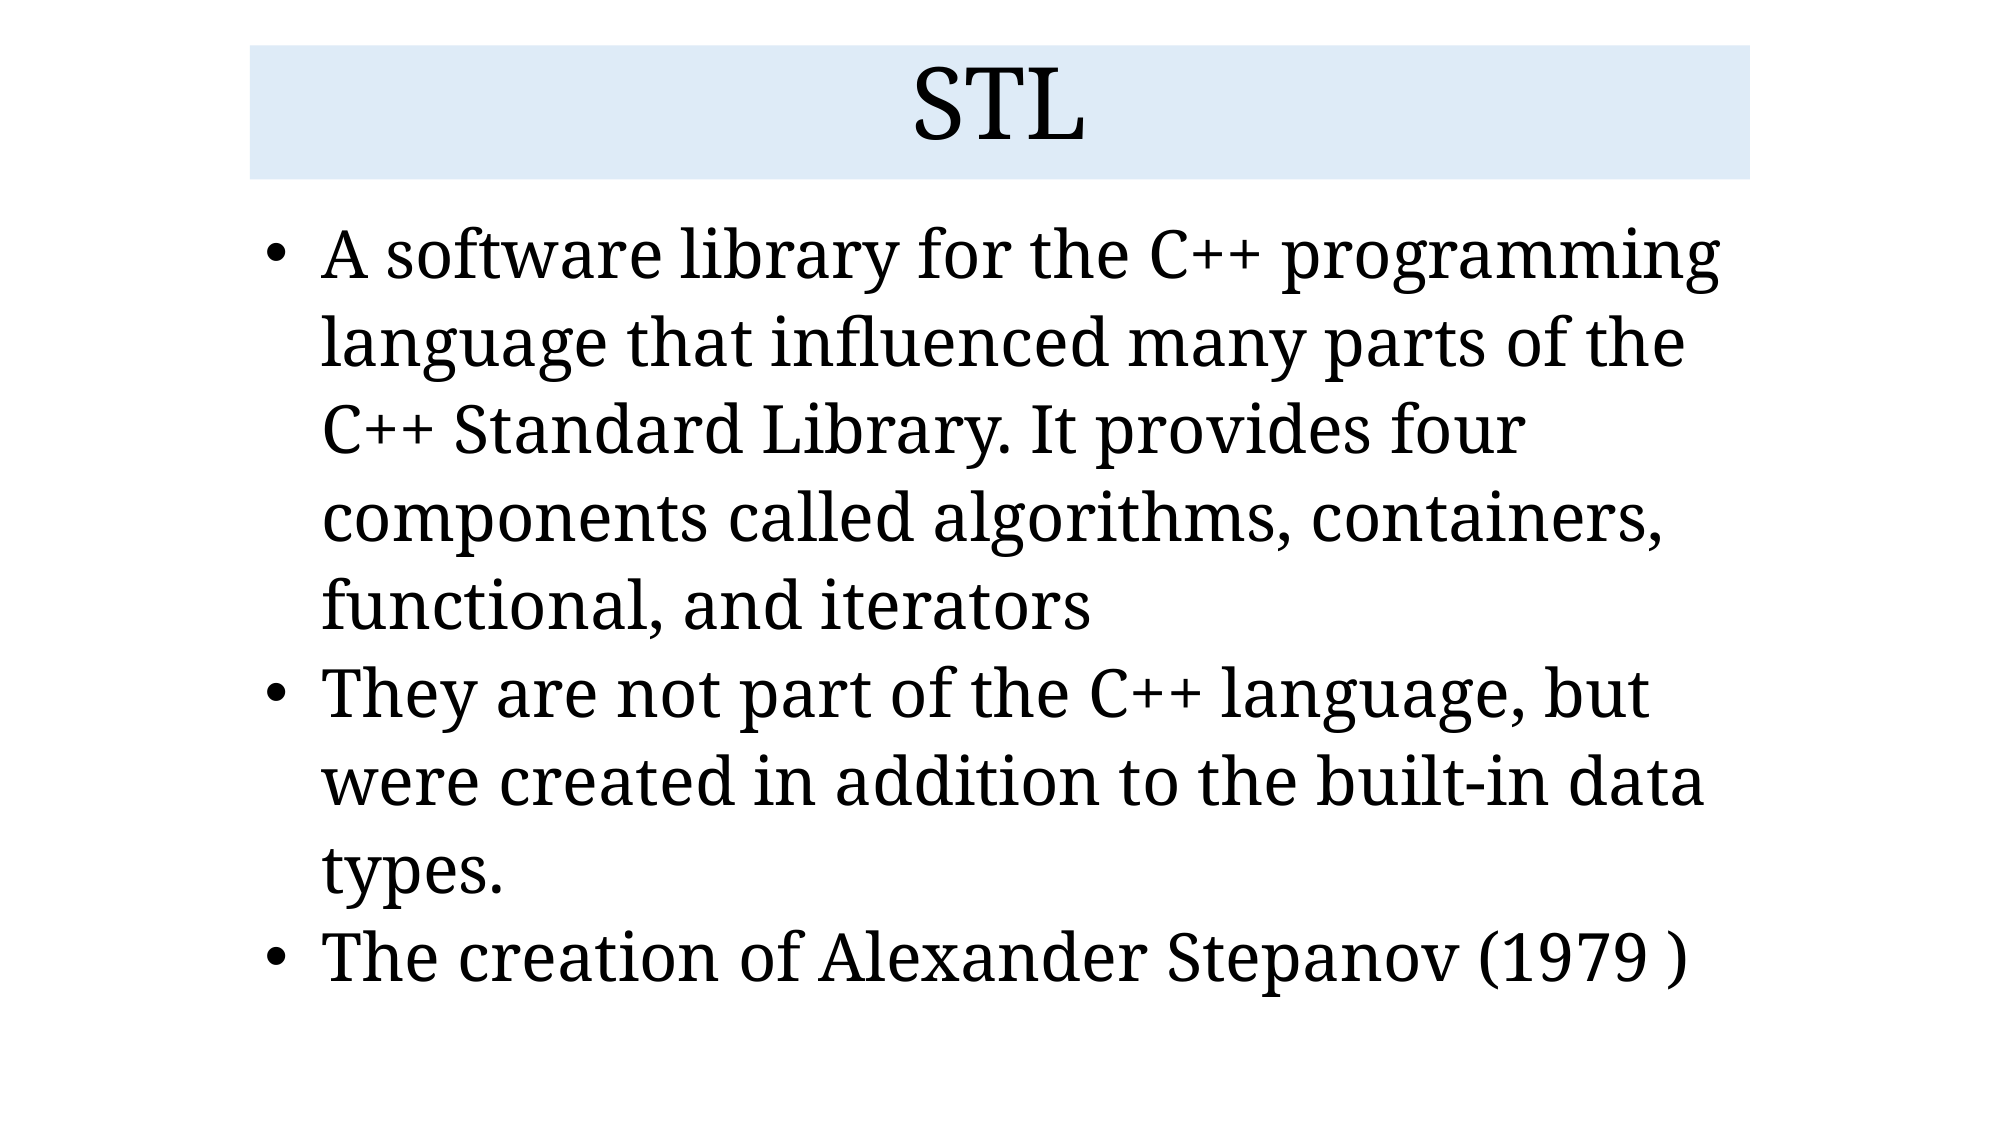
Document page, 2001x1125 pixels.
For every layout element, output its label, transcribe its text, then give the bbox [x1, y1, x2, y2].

text_box A software library for the C++ programming language that influenced many parts of the C++ Standard Library. It provides four components called algorithms, containers, functional, and iterators They are not part of the C++ language, but were created in addition to the built-in data types. The creation of Alexander Stepanov (1979 ) [249, 196, 1750, 1003]
text_box STL [249, 45, 1750, 180]
